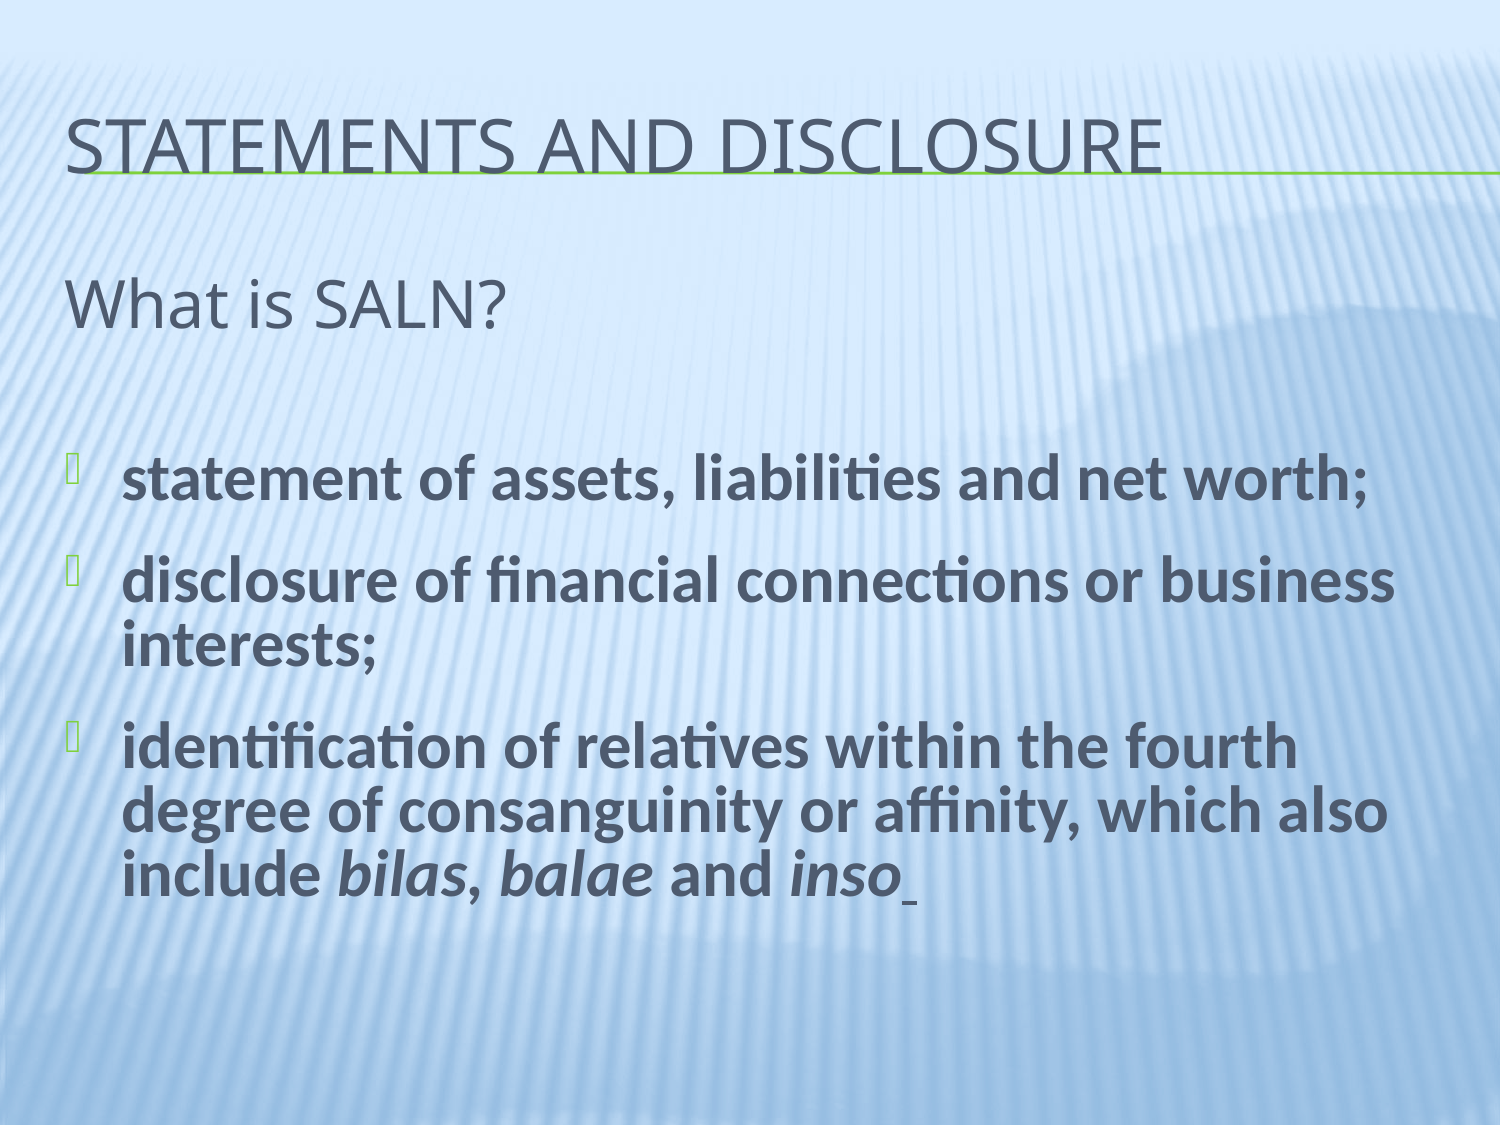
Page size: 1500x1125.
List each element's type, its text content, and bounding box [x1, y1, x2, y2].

list What is SALN? statement of assets, liabilities and net worth; disclosure of financial connections or business interests; identification of relatives within the fourth degree of consanguinity or affinity, which also include bilas, balae and inso [50, 254, 1475, 998]
title Statements and disclosure [50, 75, 1475, 213]
